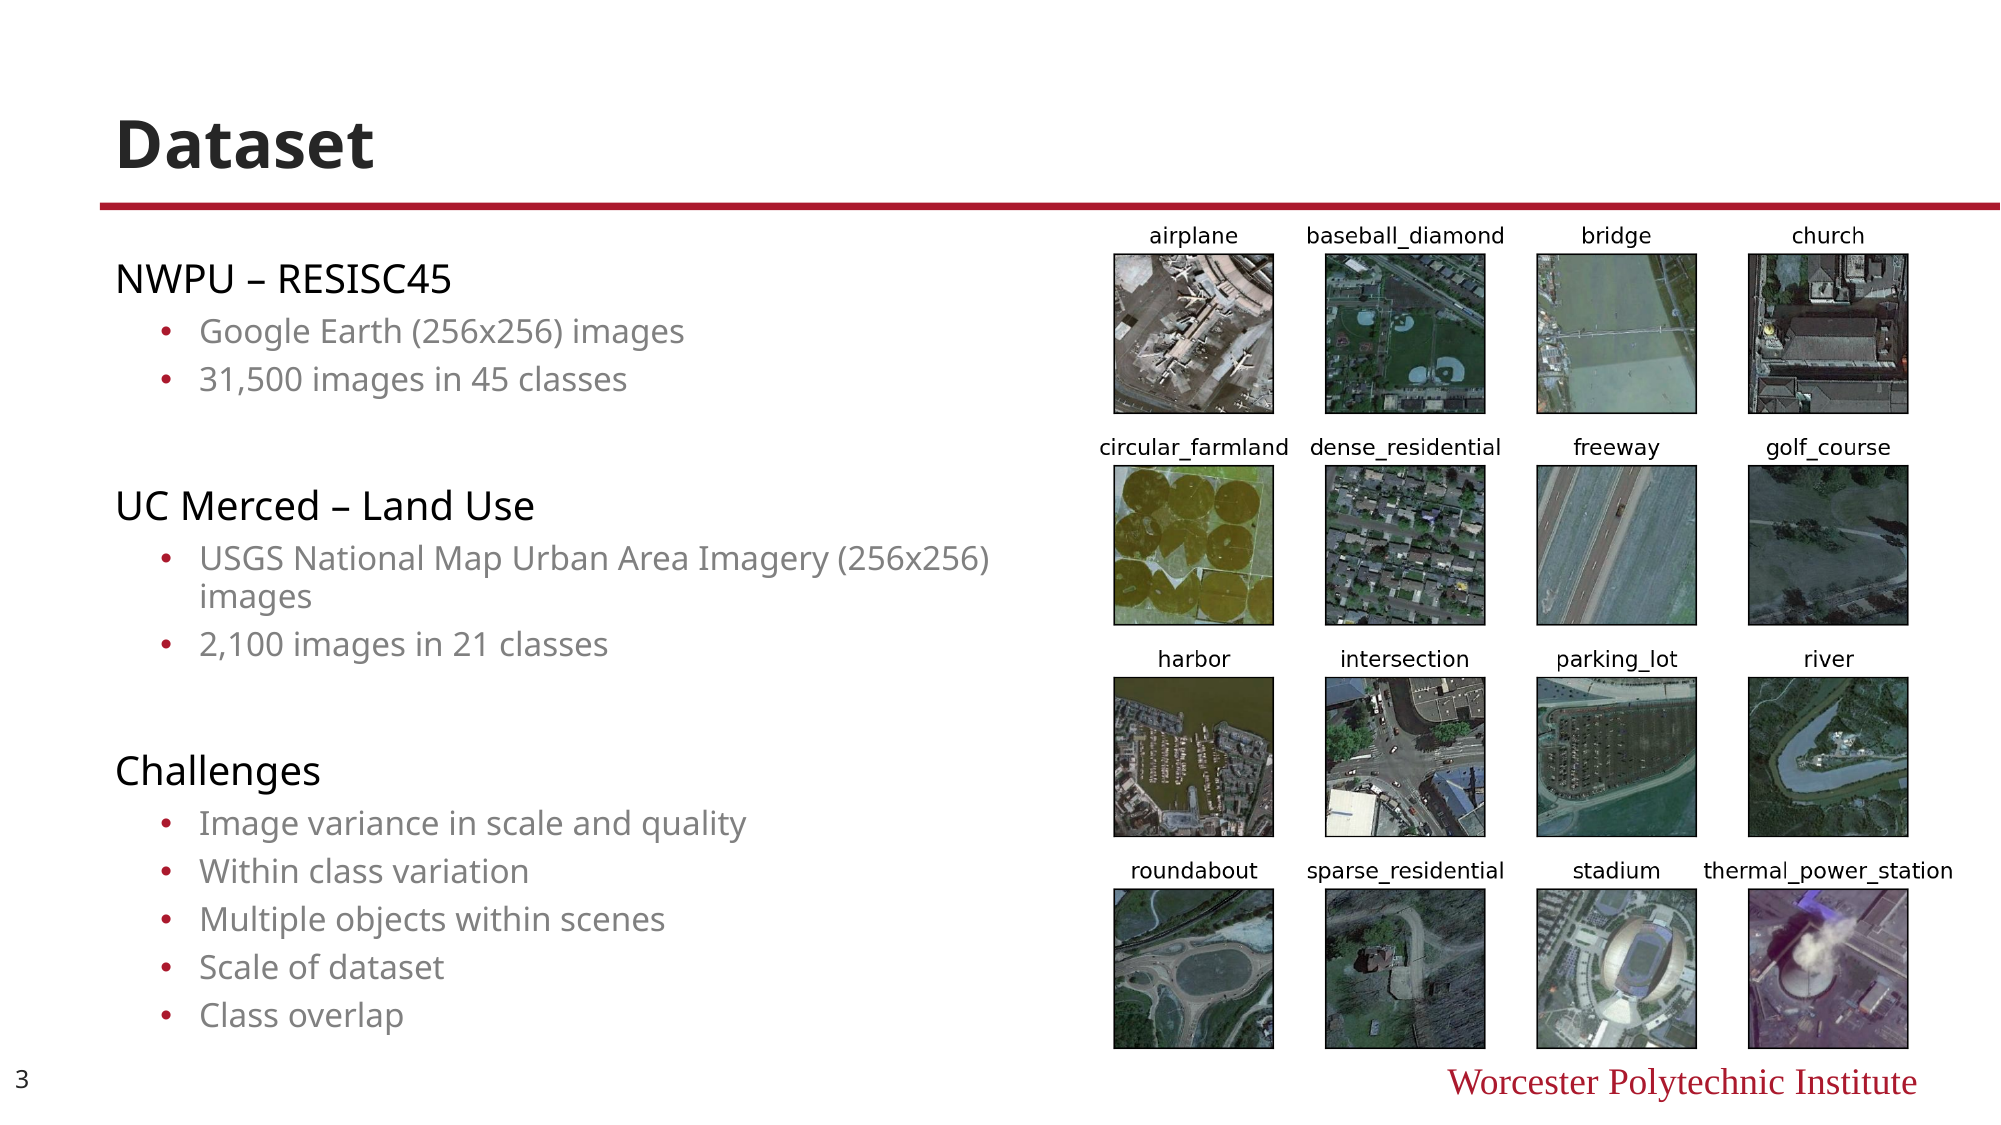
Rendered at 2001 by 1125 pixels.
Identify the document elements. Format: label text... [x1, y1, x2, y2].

slide_number 3 [0, 1047, 100, 1113]
list NWPU – RESISC45 Google Earth (256x256) images 31,500 images in 45 classes UC Merced – Land Use USGS National Map Urban Area Imagery (256x256) images 2,100 images in 21 classes Challenges Image variance in scale and quality Within class variation Multiple objects within scenes Scale of dataset Class overlap [99, 249, 1072, 522]
picture [1084, 213, 1967, 1062]
title Dataset [99, 57, 1900, 189]
text_box [99, 522, 1080, 1061]
